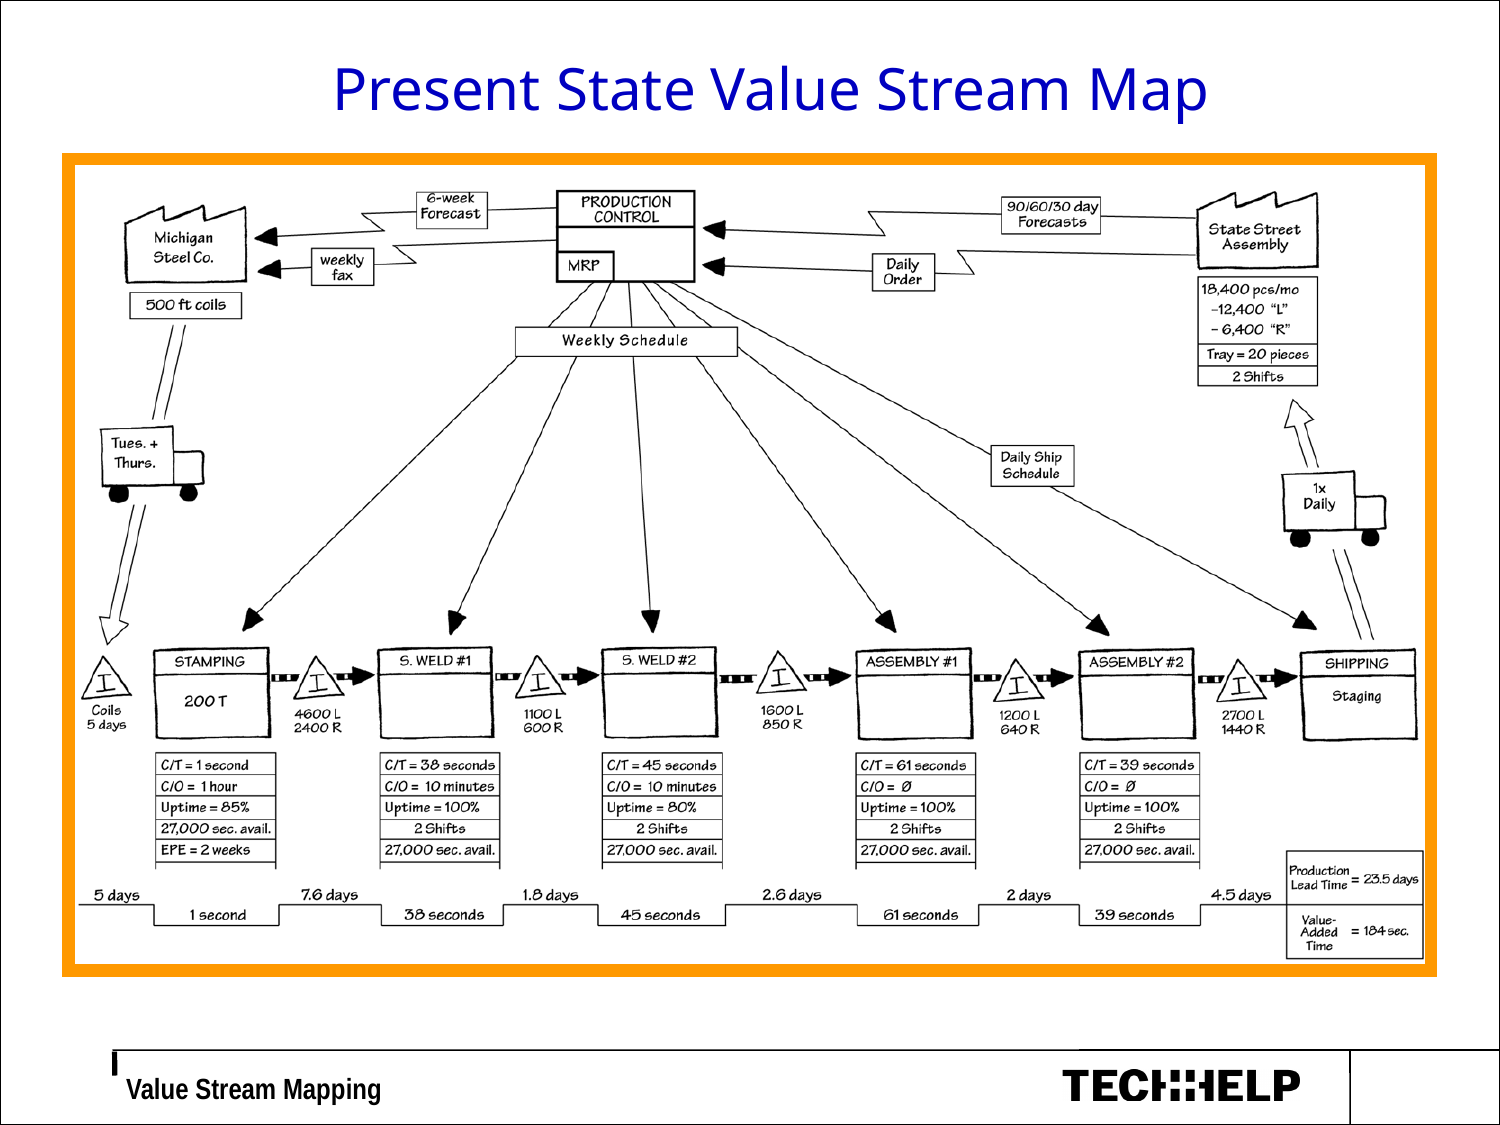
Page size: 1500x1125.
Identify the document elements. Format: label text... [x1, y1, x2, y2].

picture [74, 165, 1426, 965]
text_box [1187, 1049, 1500, 1125]
text_box Present State Value Stream Map [317, 44, 1224, 129]
slide_number Value Stream Mapping [112, 1049, 836, 1125]
